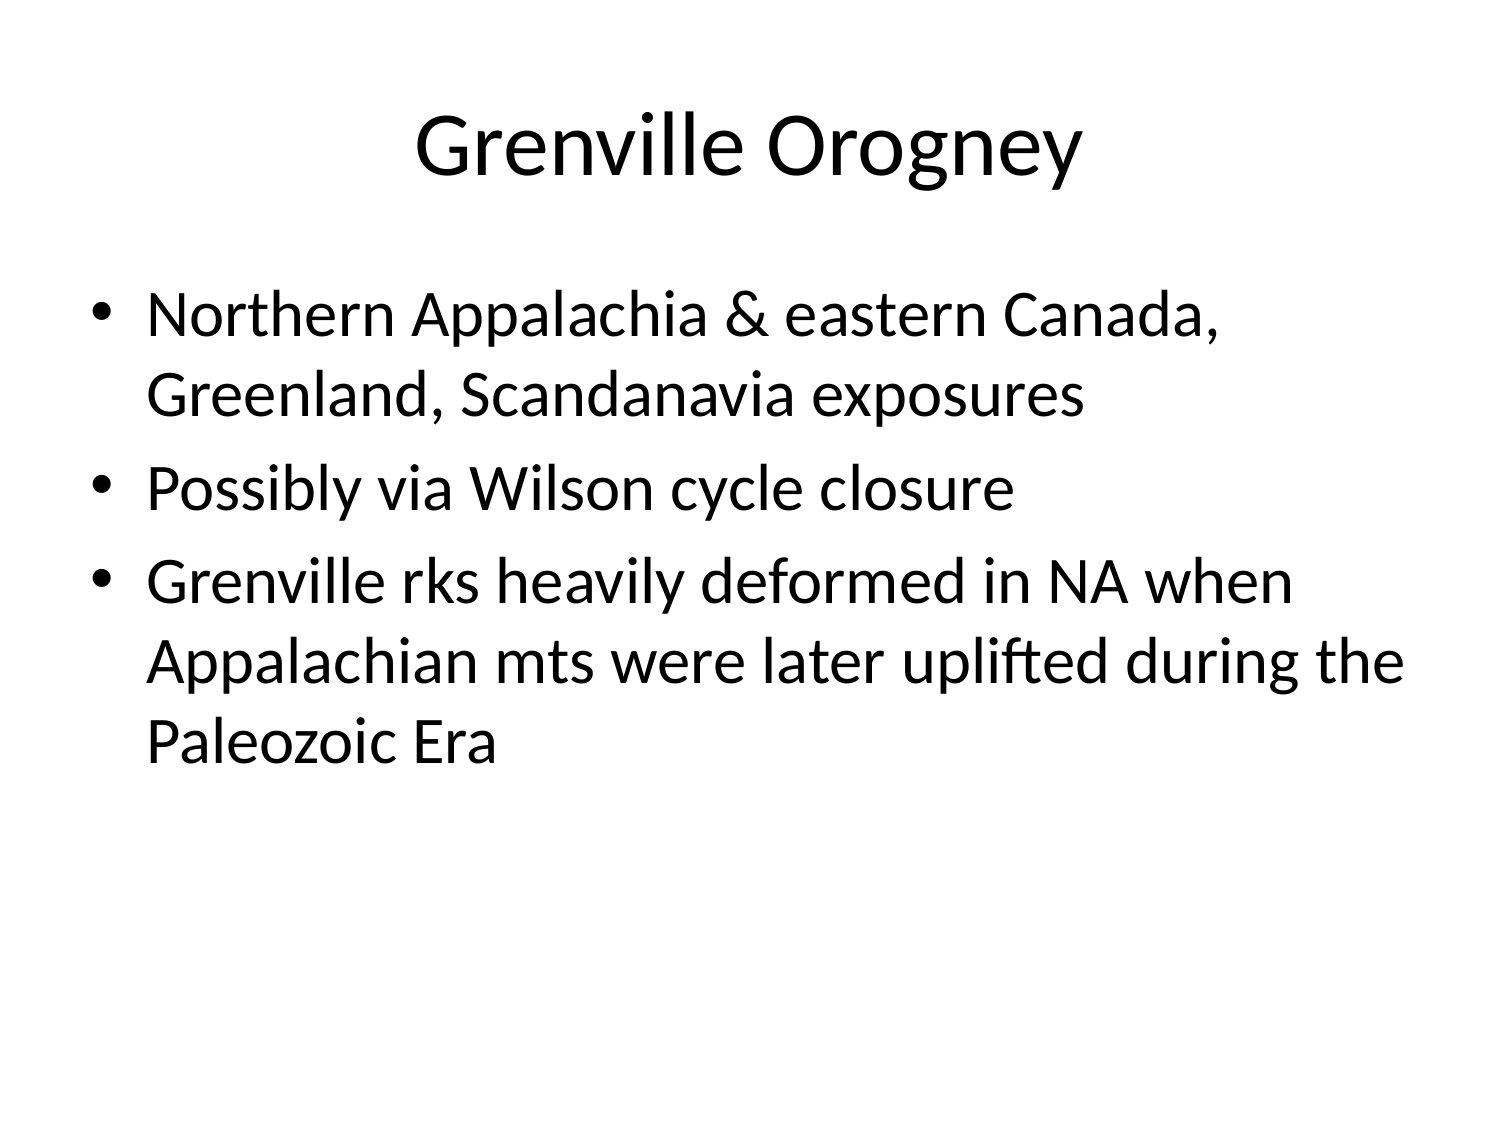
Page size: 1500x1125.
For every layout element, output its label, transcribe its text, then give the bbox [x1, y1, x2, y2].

title Grenville Orogney [75, 45, 1425, 233]
list Northern Appalachia & eastern Canada, Greenland, Scandanavia exposures Possibly via Wilson cycle closure Grenville rks heavily deformed in NA when Appalachian mts were later uplifted during the Paleozoic Era [75, 262, 1425, 1005]
